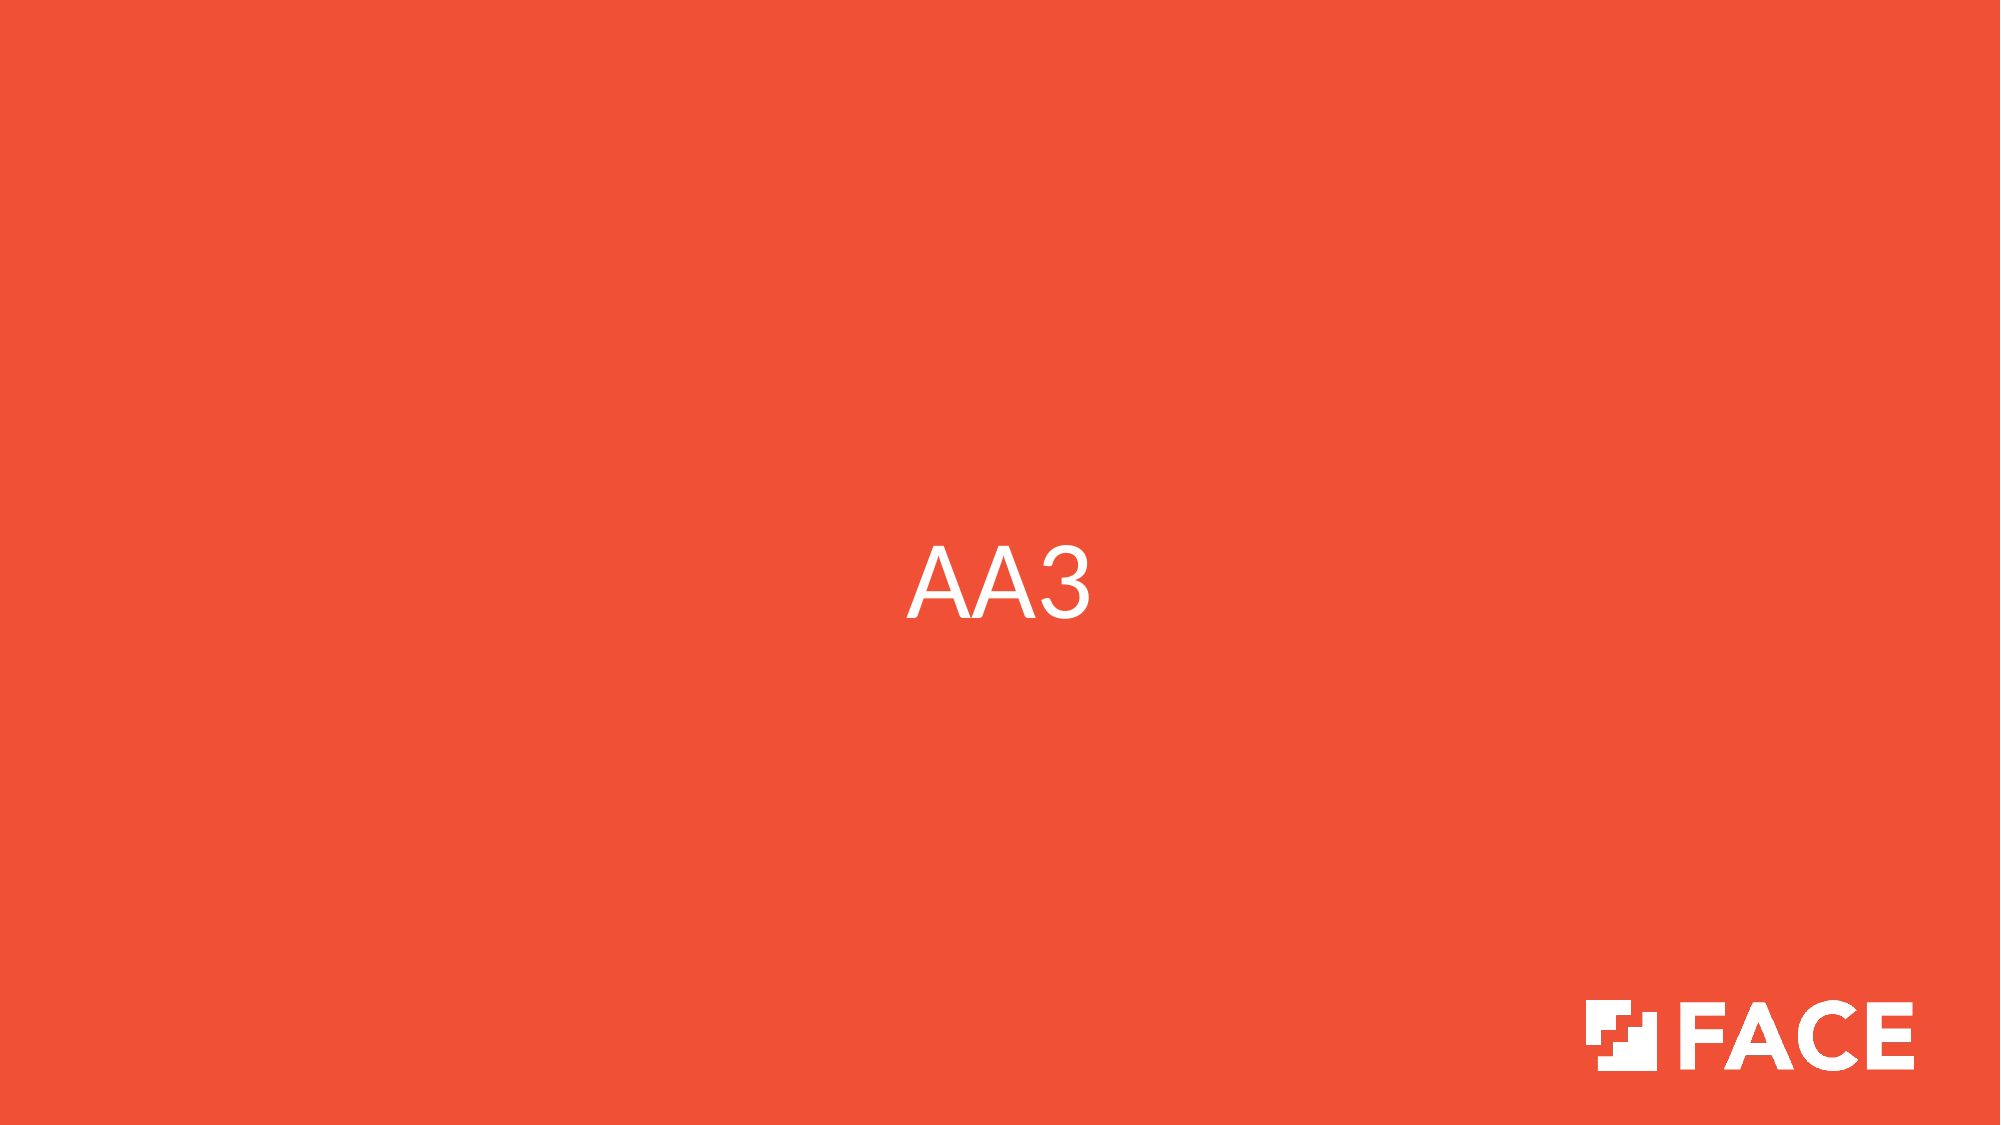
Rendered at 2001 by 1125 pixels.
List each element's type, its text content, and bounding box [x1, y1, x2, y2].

text_box AA3 [0, 501, 2000, 780]
picture [1586, 1000, 1914, 1072]
